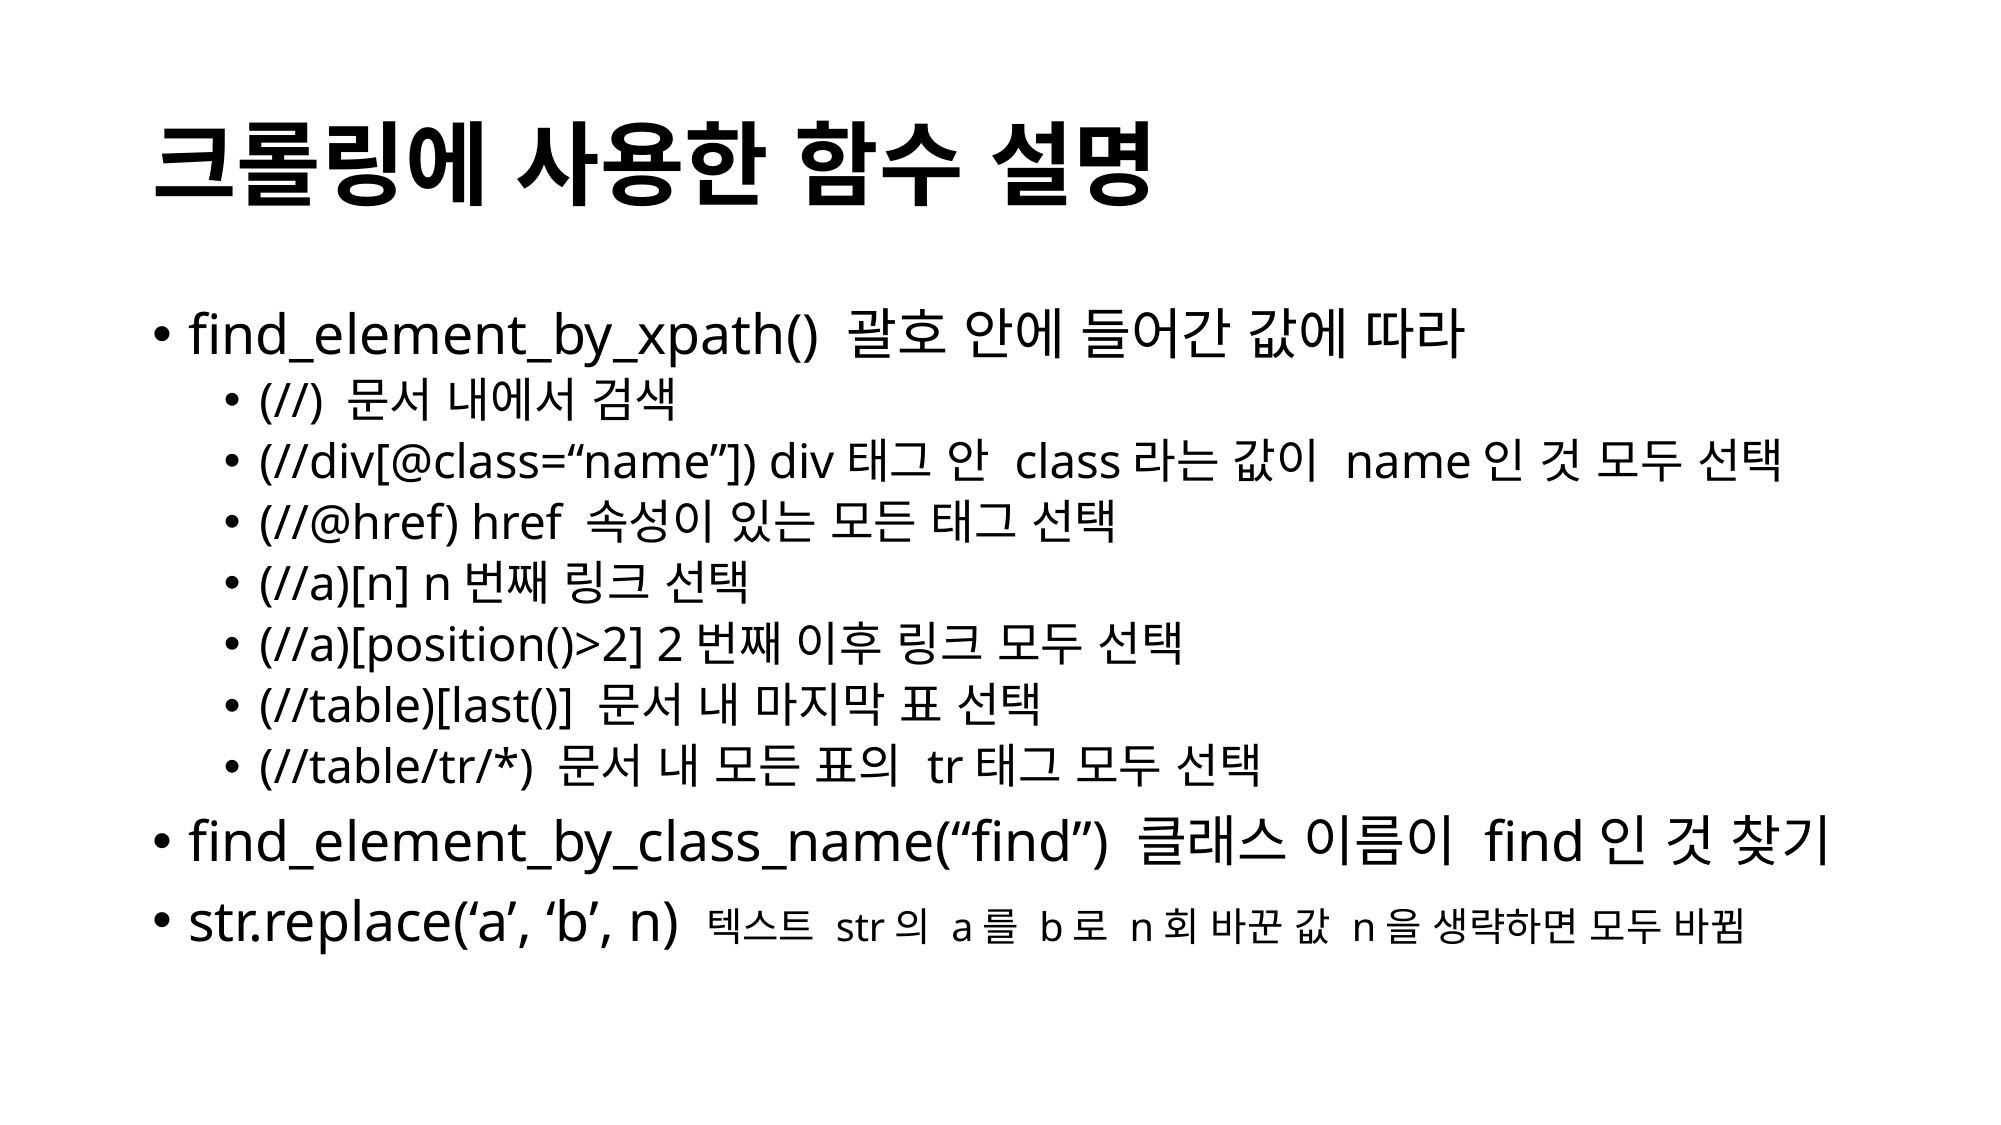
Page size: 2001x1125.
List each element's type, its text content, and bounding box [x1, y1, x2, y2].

list find_element_by_xpath() 괄호 안에 들어간 값에 따라 (//) 문서 내에서 검색 (//div[@class=“name”]) div태그 안 class라는 값이 name인 것 모두 선택 (//@href) href 속성이 있는 모든 태그 선택 (//a)[n] n번째 링크 선택 (//a)[position()>2] 2번째 이후 링크 모두 선택 (//table)[last()] 문서 내 마지막 표 선택 (//table/tr/*) 문서 내 모든 표의 tr태그 모두 선택 find_element_by_class_name(“find”) 클래스 이름이 find인 것 찾기 str.replace(‘a’, ‘b’, n) 텍스트 str의 a를 b로 n회 바꾼 값 n을 생략하면 모두 바뀜 [137, 299, 1863, 1014]
title 크롤링에 사용한 함수 설명 [137, 59, 1863, 278]
